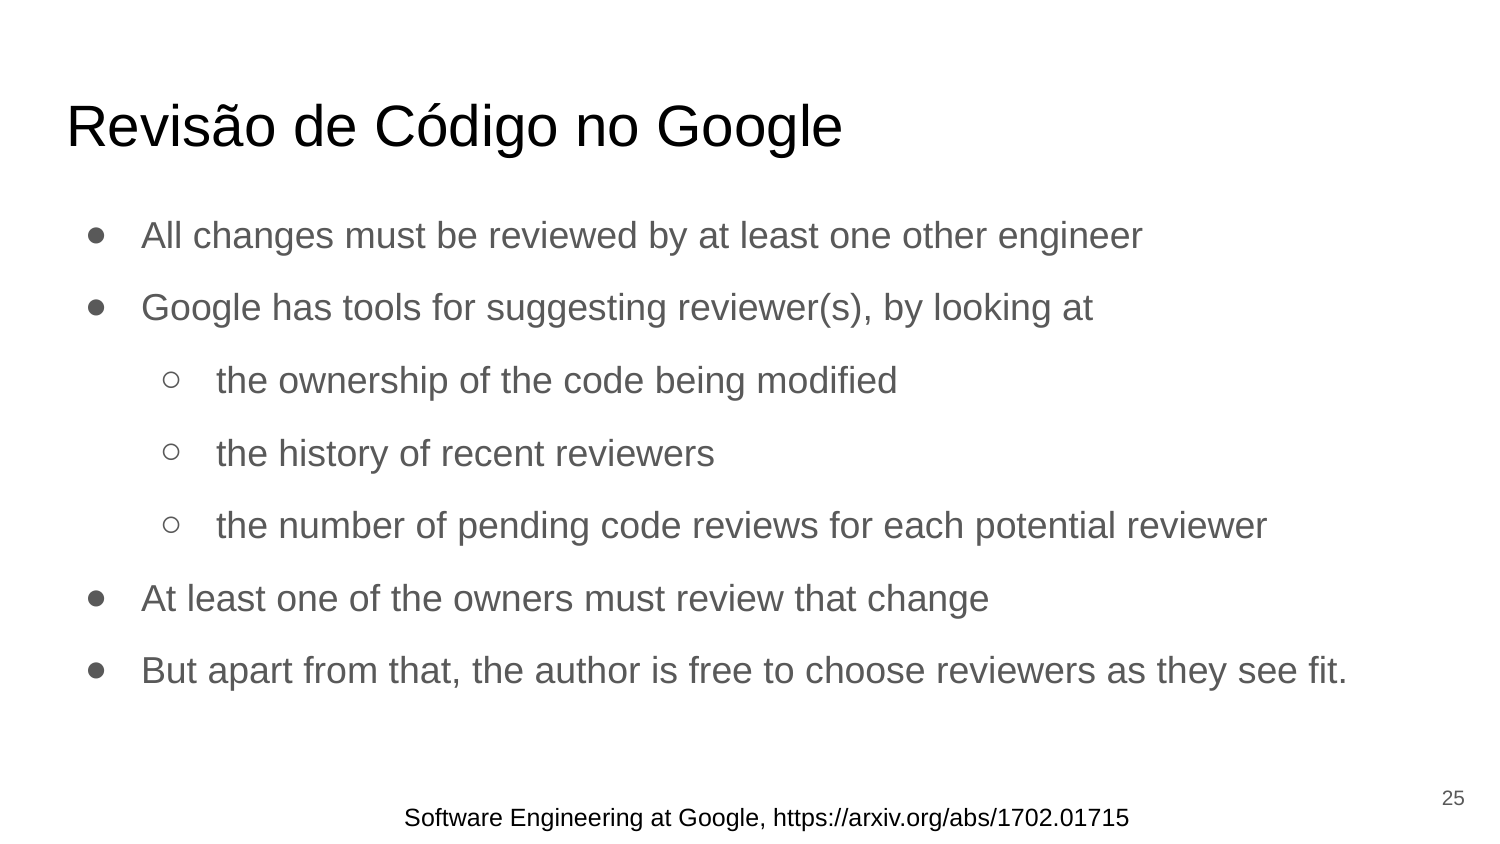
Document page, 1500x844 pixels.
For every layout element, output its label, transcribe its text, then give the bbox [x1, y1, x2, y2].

text_box Software Engineering at Google, https://arxiv.org/abs/1702.01715 [389, 786, 1149, 844]
list All changes must be reviewed by at least one other engineer Google has tools for suggesting reviewer(s), by looking at the ownership of the code being modified the history of recent reviewers the number of pending code reviews for each potential reviewer At least one of the owners must review that change But apart from that, the author is free to choose reviewers as they see fit. [51, 189, 1449, 370]
title Revisão de Código no Google [51, 72, 1449, 167]
slide_number ‹#› [1389, 764, 1480, 830]
